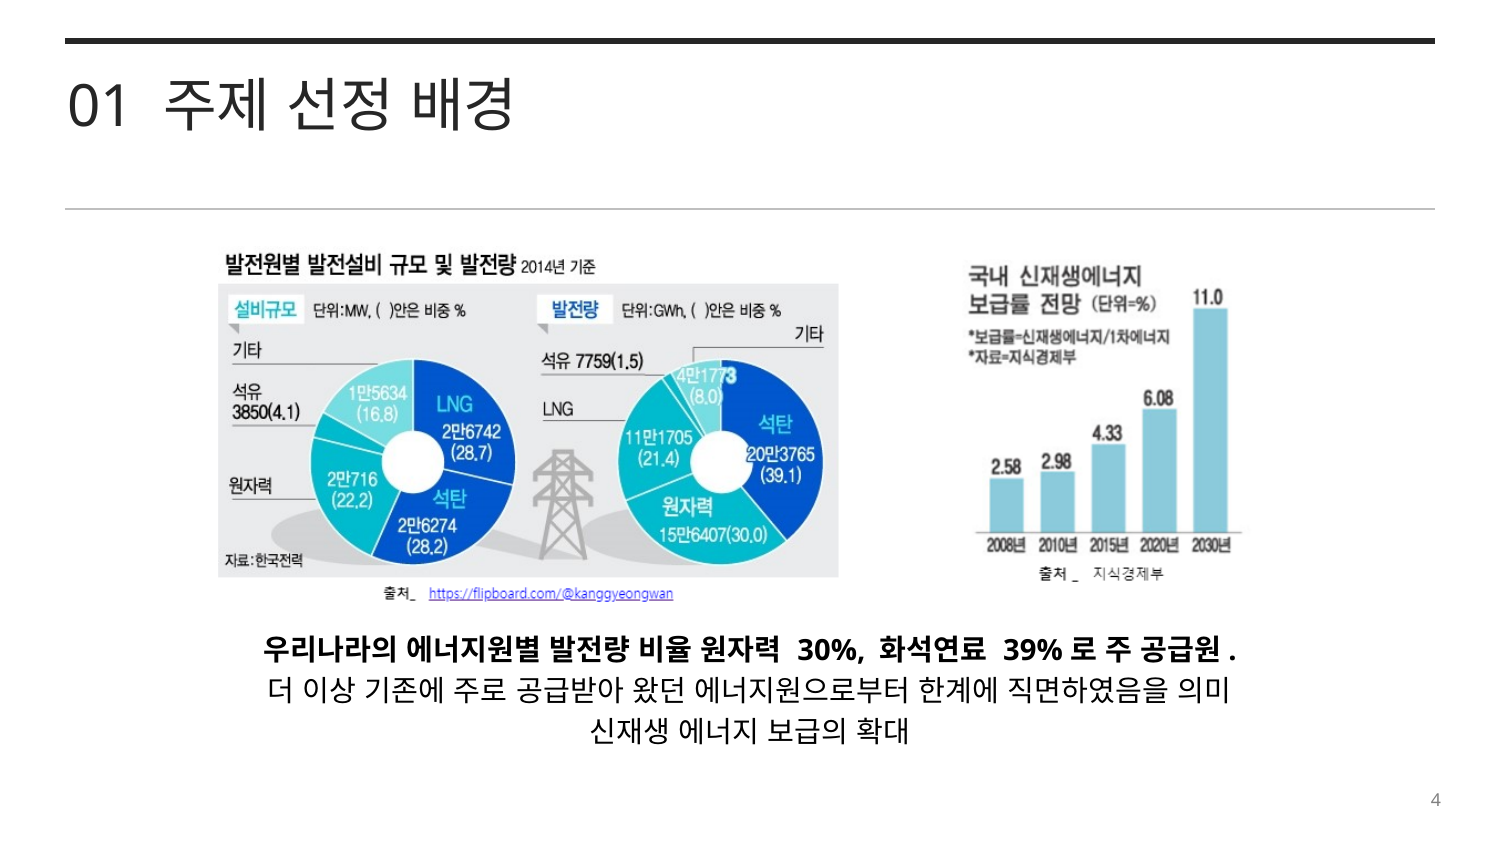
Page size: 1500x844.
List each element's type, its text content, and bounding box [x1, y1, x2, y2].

text_box 우리나라의 에너지원별 발전량 비율 원자력 30%, 화석연료 39%로 주 공급원. 더 이상 기존에 주로 공급받아 왔던 에너지원으로부터 한계에 직면하였음을 의미 신재생 에너지 보급의 확대 [0, 624, 1500, 803]
text_box 01 주제 선정 배경 [53, 60, 1187, 146]
picture [206, 244, 853, 604]
picture [962, 259, 1255, 590]
